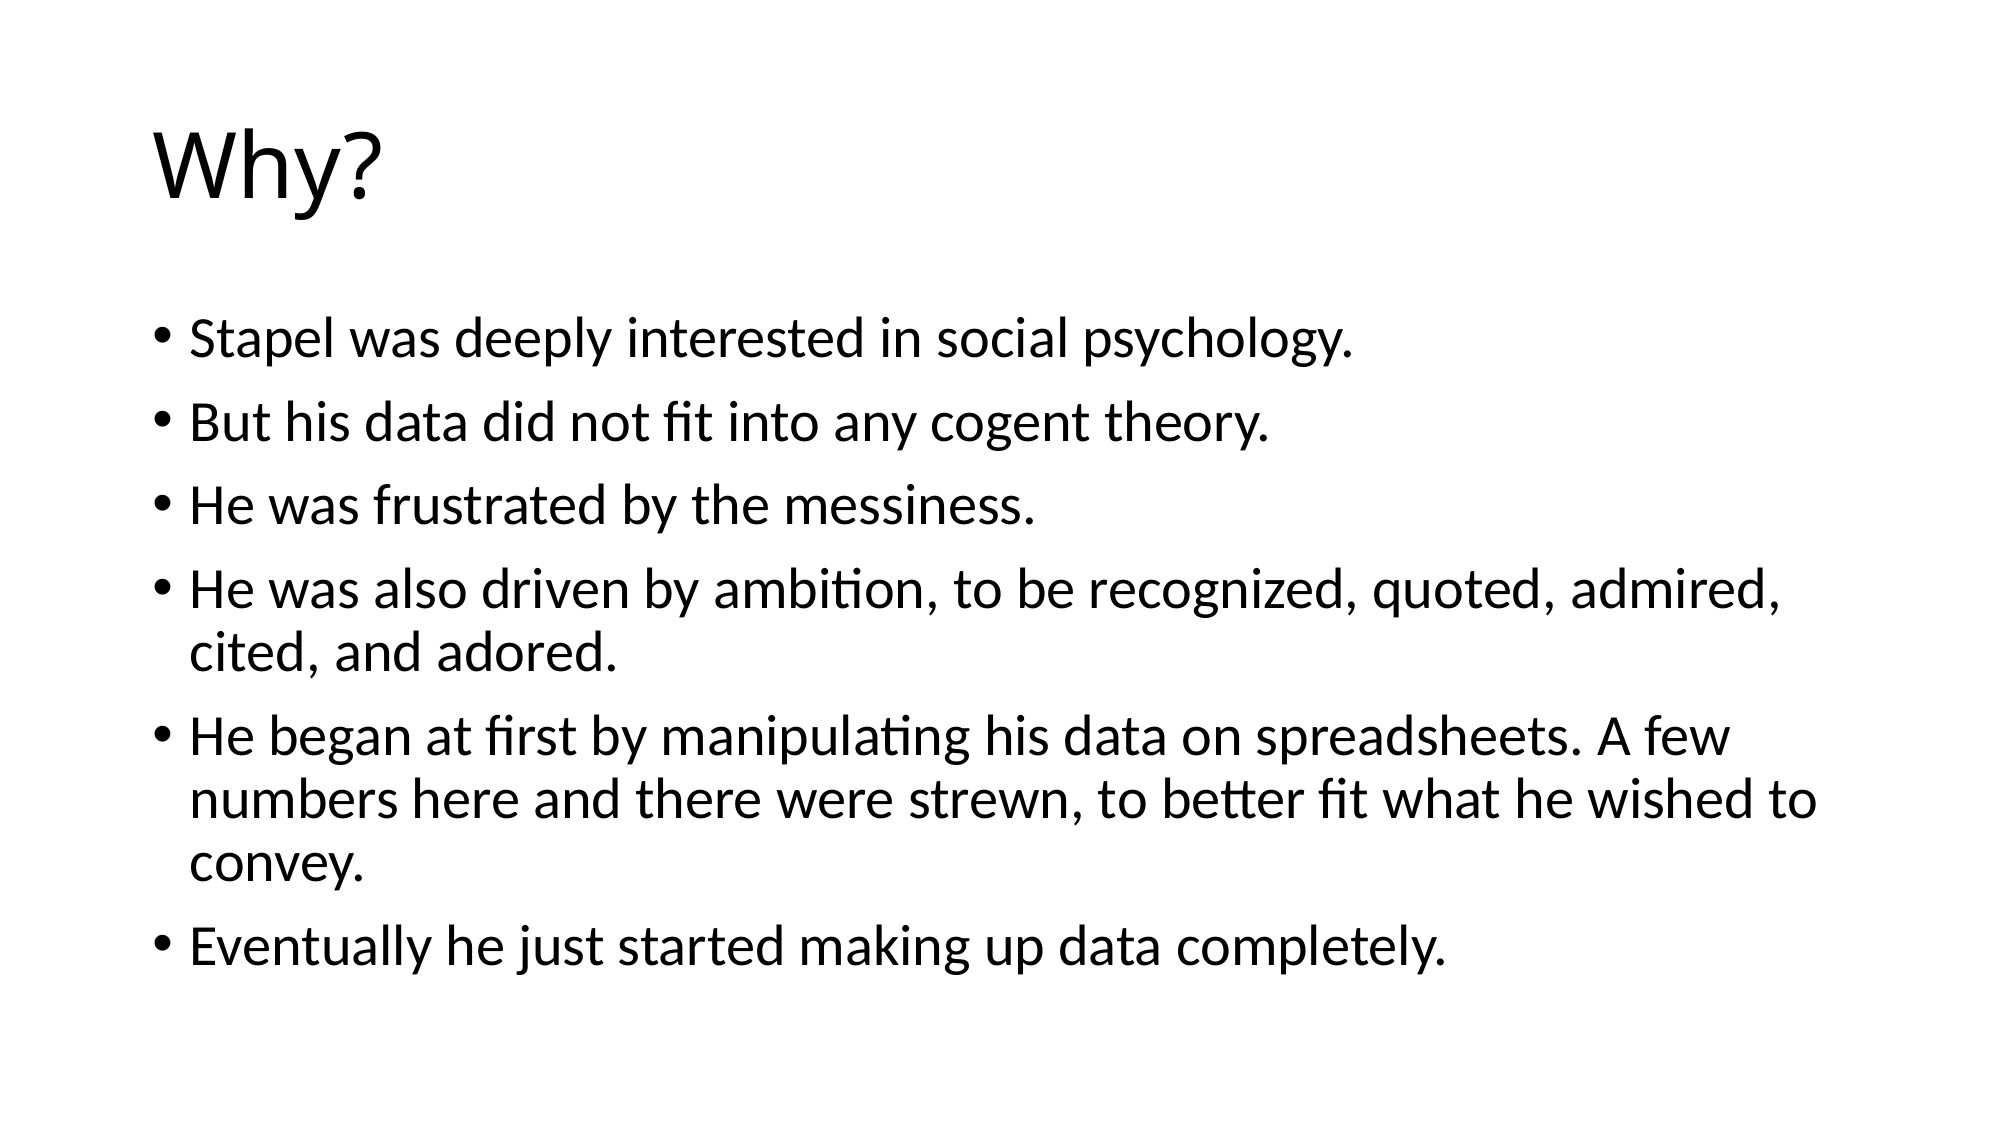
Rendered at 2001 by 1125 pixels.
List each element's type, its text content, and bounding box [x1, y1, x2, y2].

list Stapel was deeply interested in social psychology. But his data did not fit into any cogent theory. He was frustrated by the messiness. He was also driven by ambition, to be recognized, quoted, admired, cited, and adored. He began at first by manipulating his data on spreadsheets. A few numbers here and there were strewn, to better fit what he wished to convey. Eventually he just started making up data completely. [137, 299, 1863, 1014]
title Why? [137, 59, 1863, 278]
